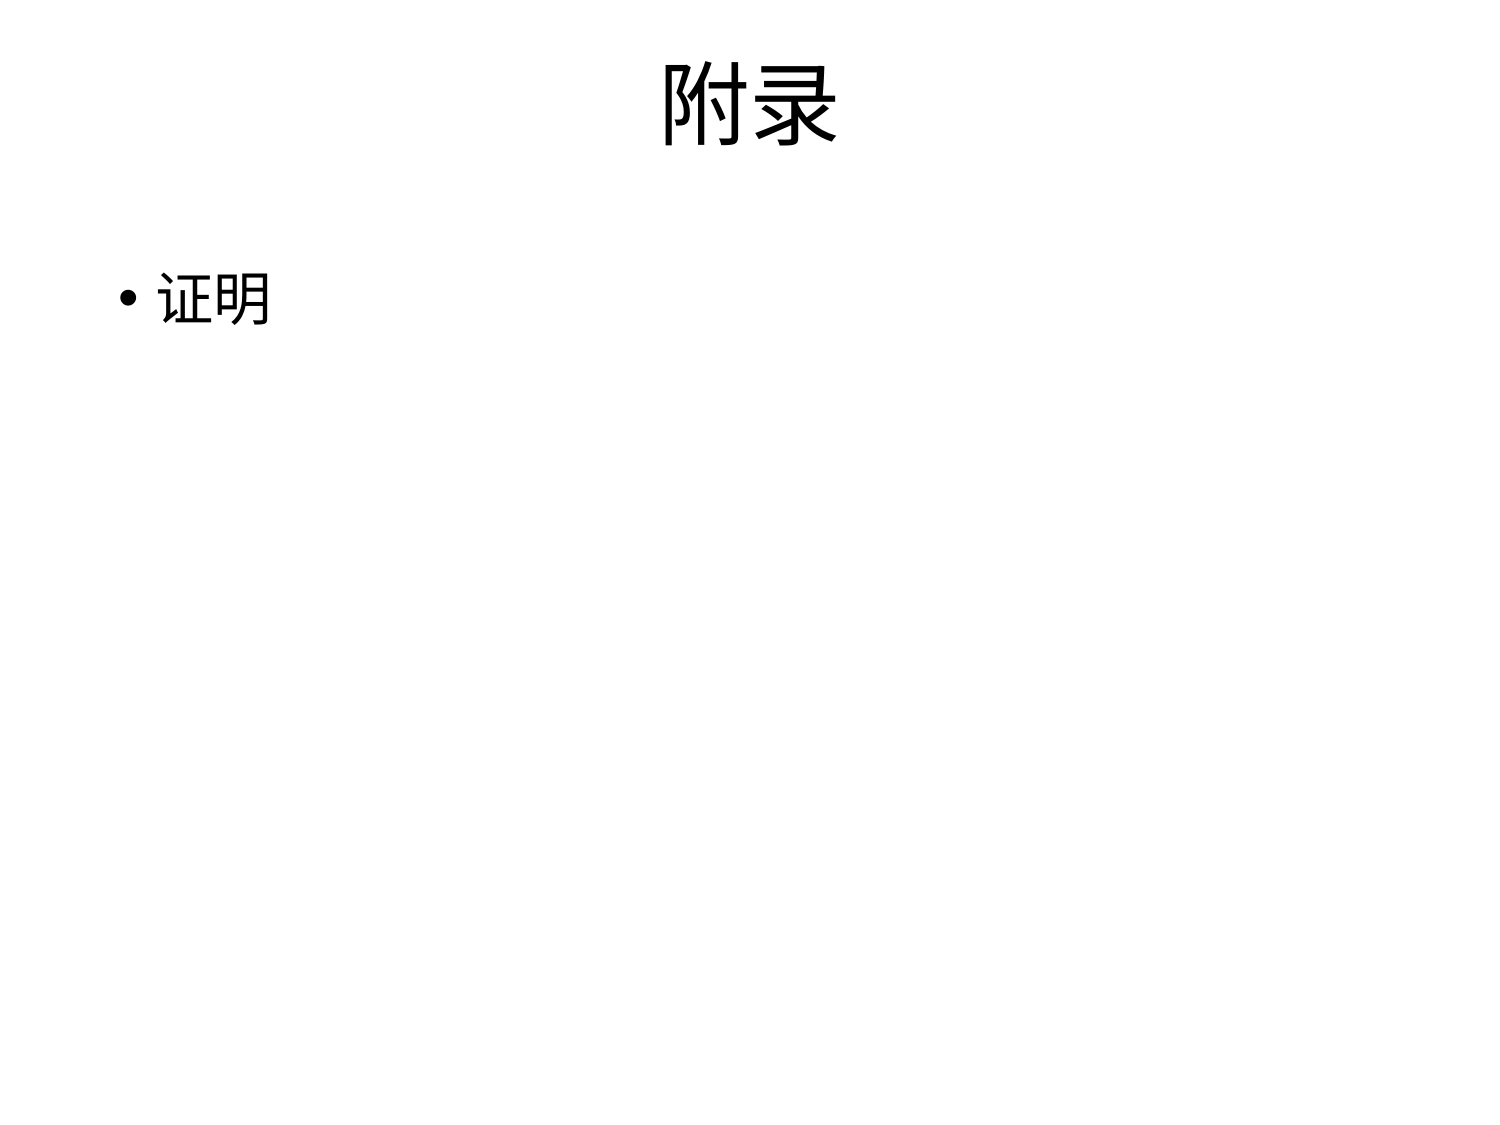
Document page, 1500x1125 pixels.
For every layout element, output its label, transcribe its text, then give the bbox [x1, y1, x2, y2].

title 附录 [103, 0, 1397, 218]
